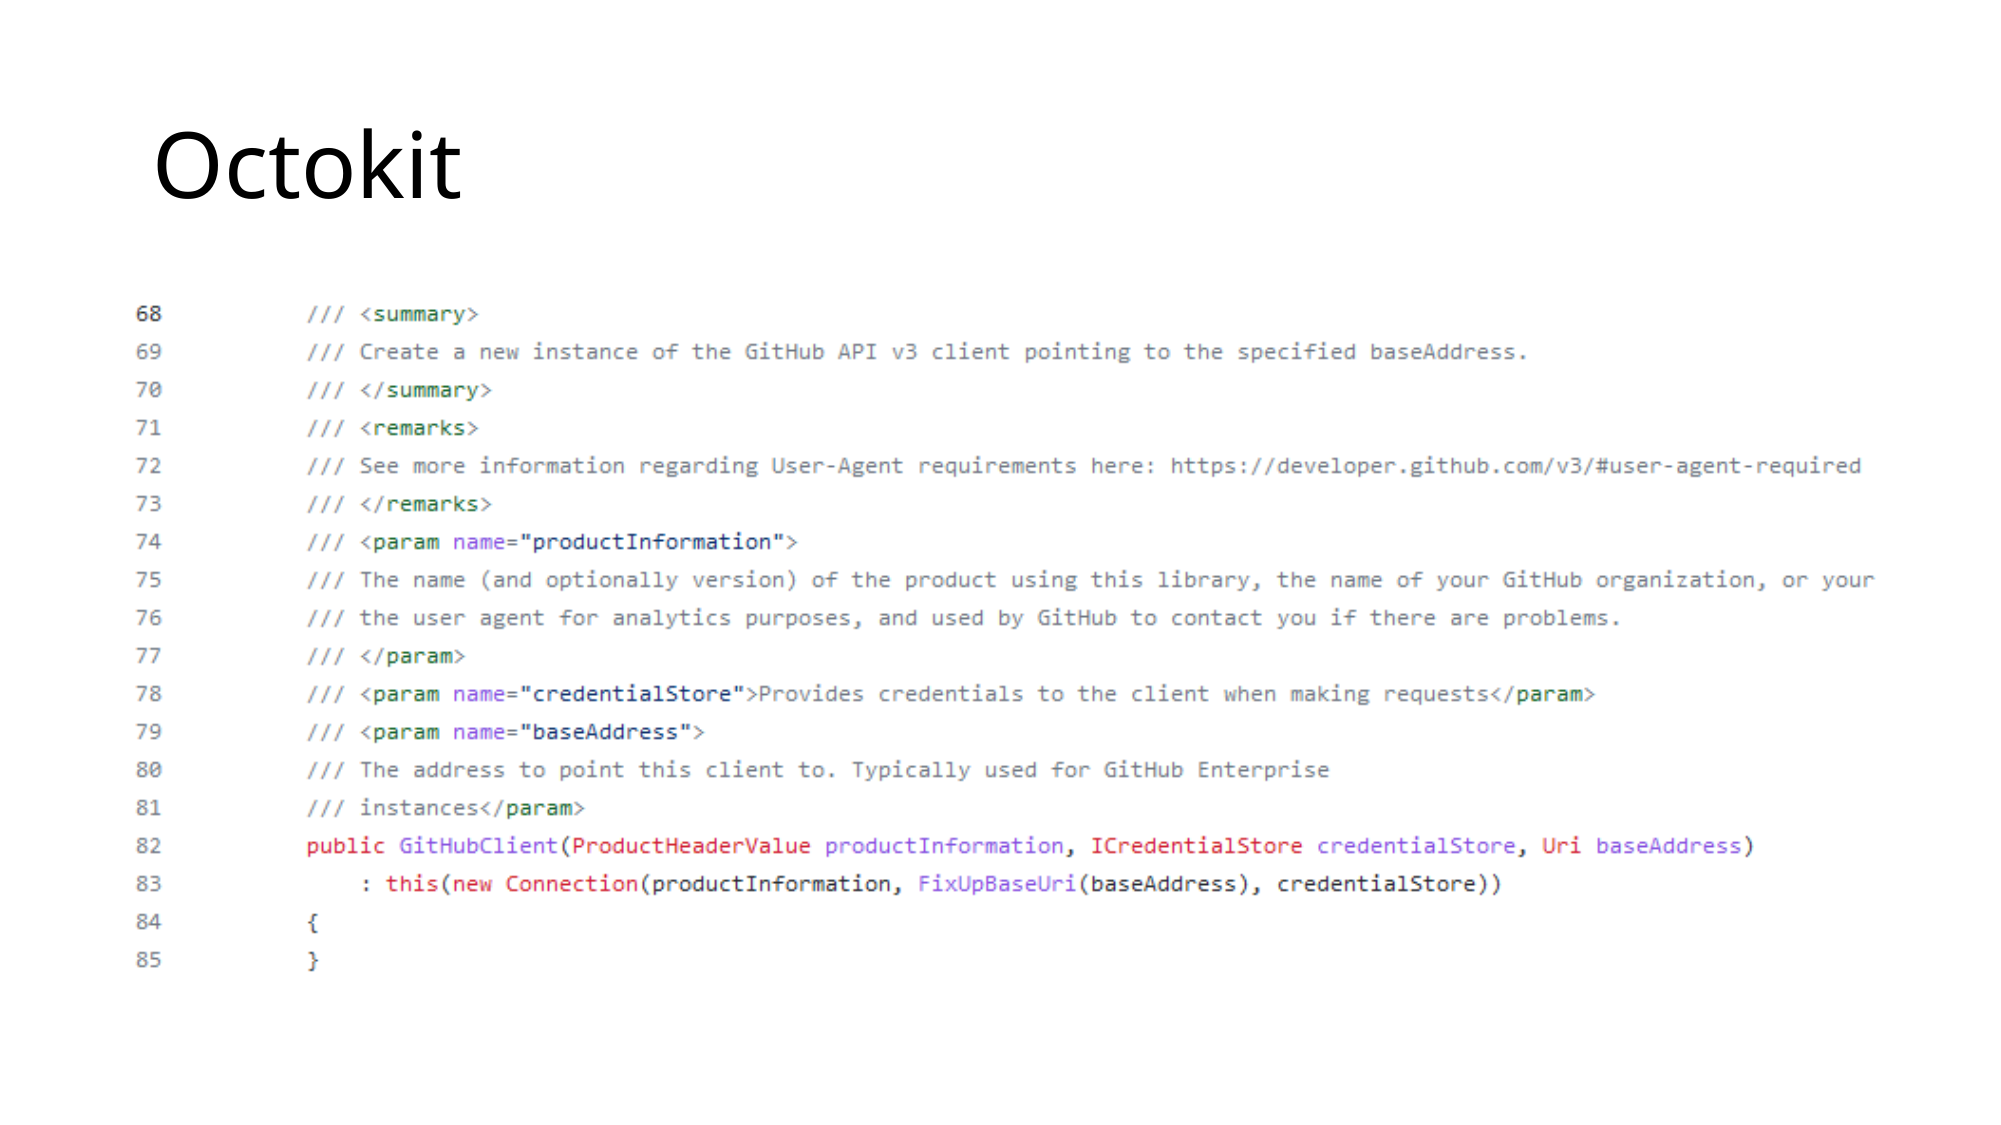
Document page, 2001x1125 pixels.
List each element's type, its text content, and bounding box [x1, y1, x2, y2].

title Octokit [137, 59, 1863, 278]
picture [115, 293, 1885, 979]
